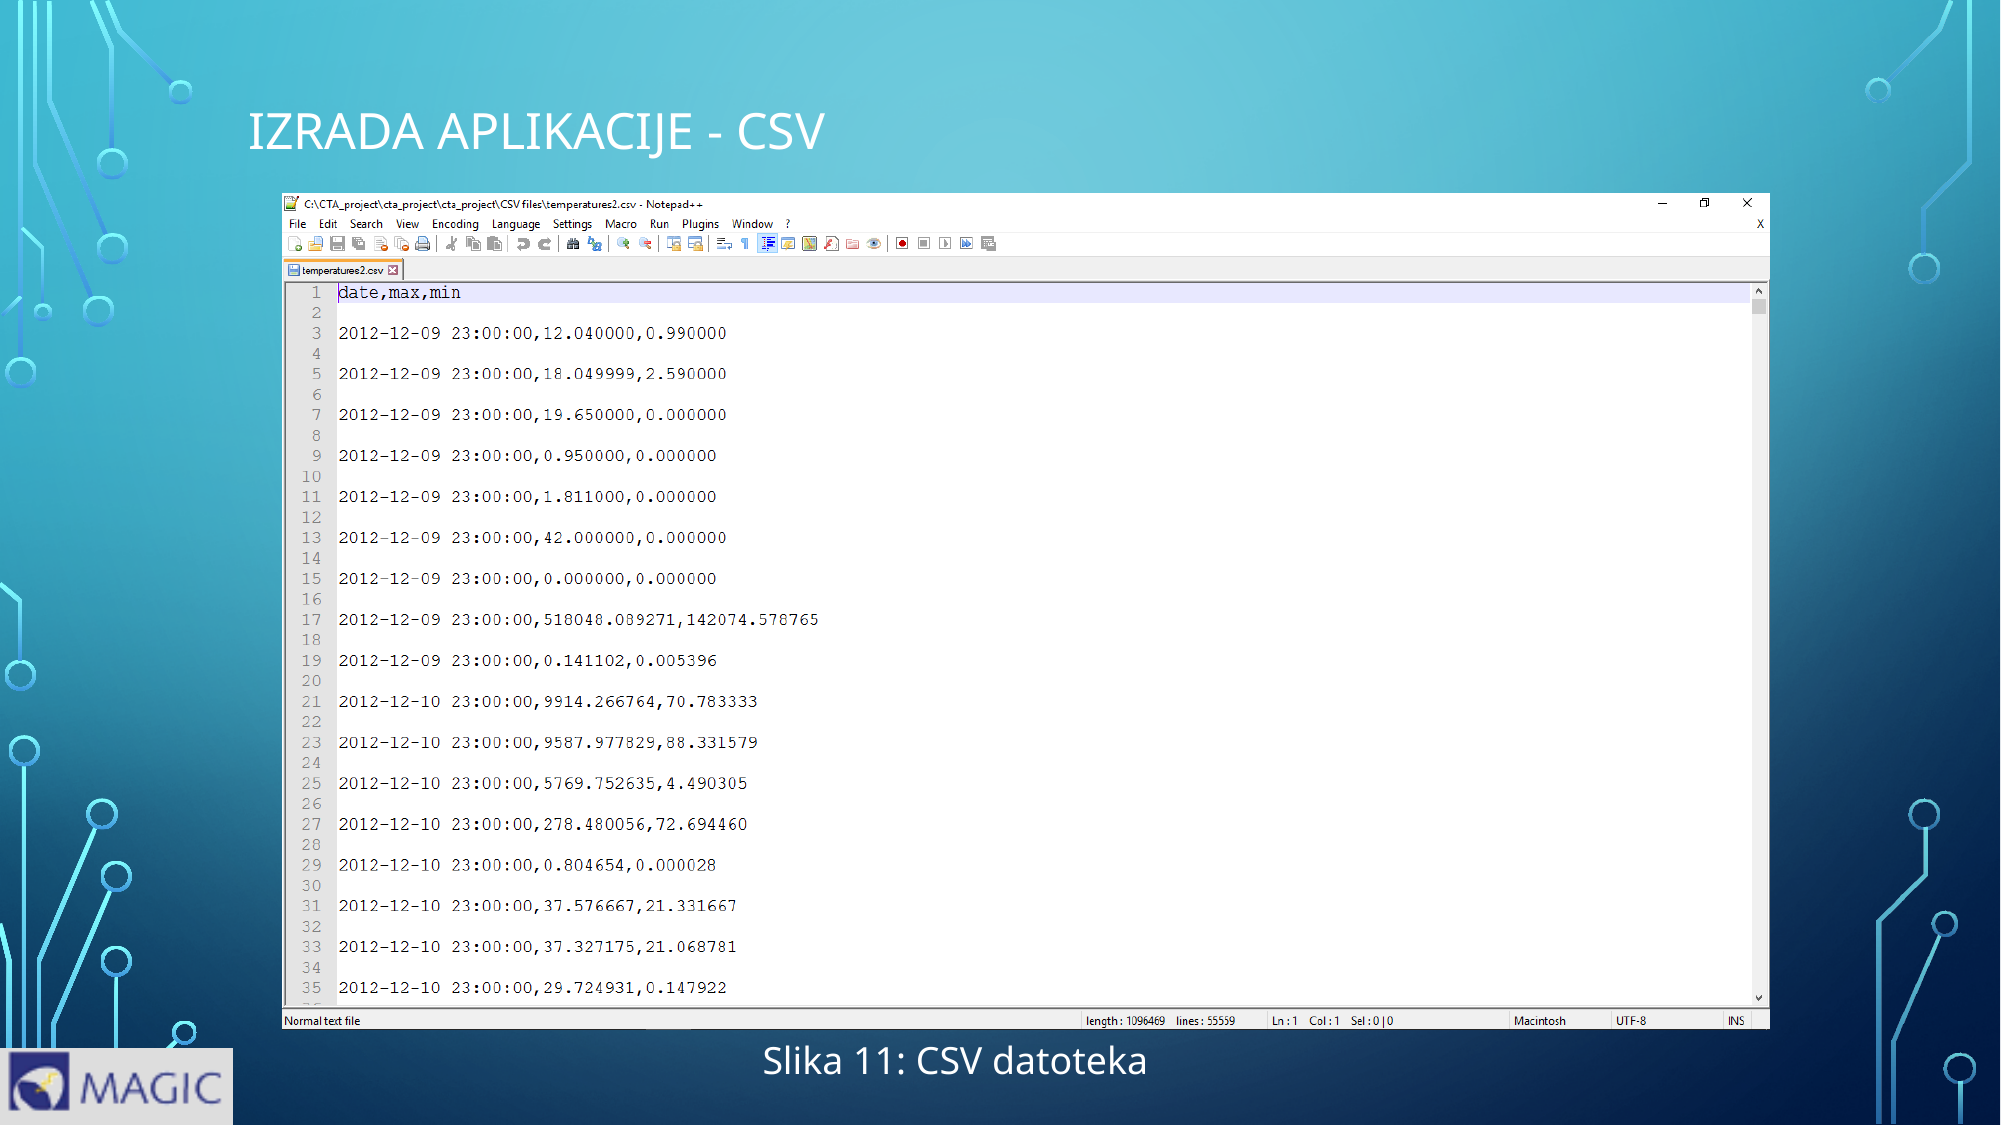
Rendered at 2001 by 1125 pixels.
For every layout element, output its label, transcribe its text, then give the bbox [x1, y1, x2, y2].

text_box Slika 11: CSV datoteka [747, 1031, 1382, 1090]
picture [282, 193, 1770, 1031]
picture [0, 1047, 234, 1125]
title Izrada aplikacije - CSV [233, 11, 1858, 255]
